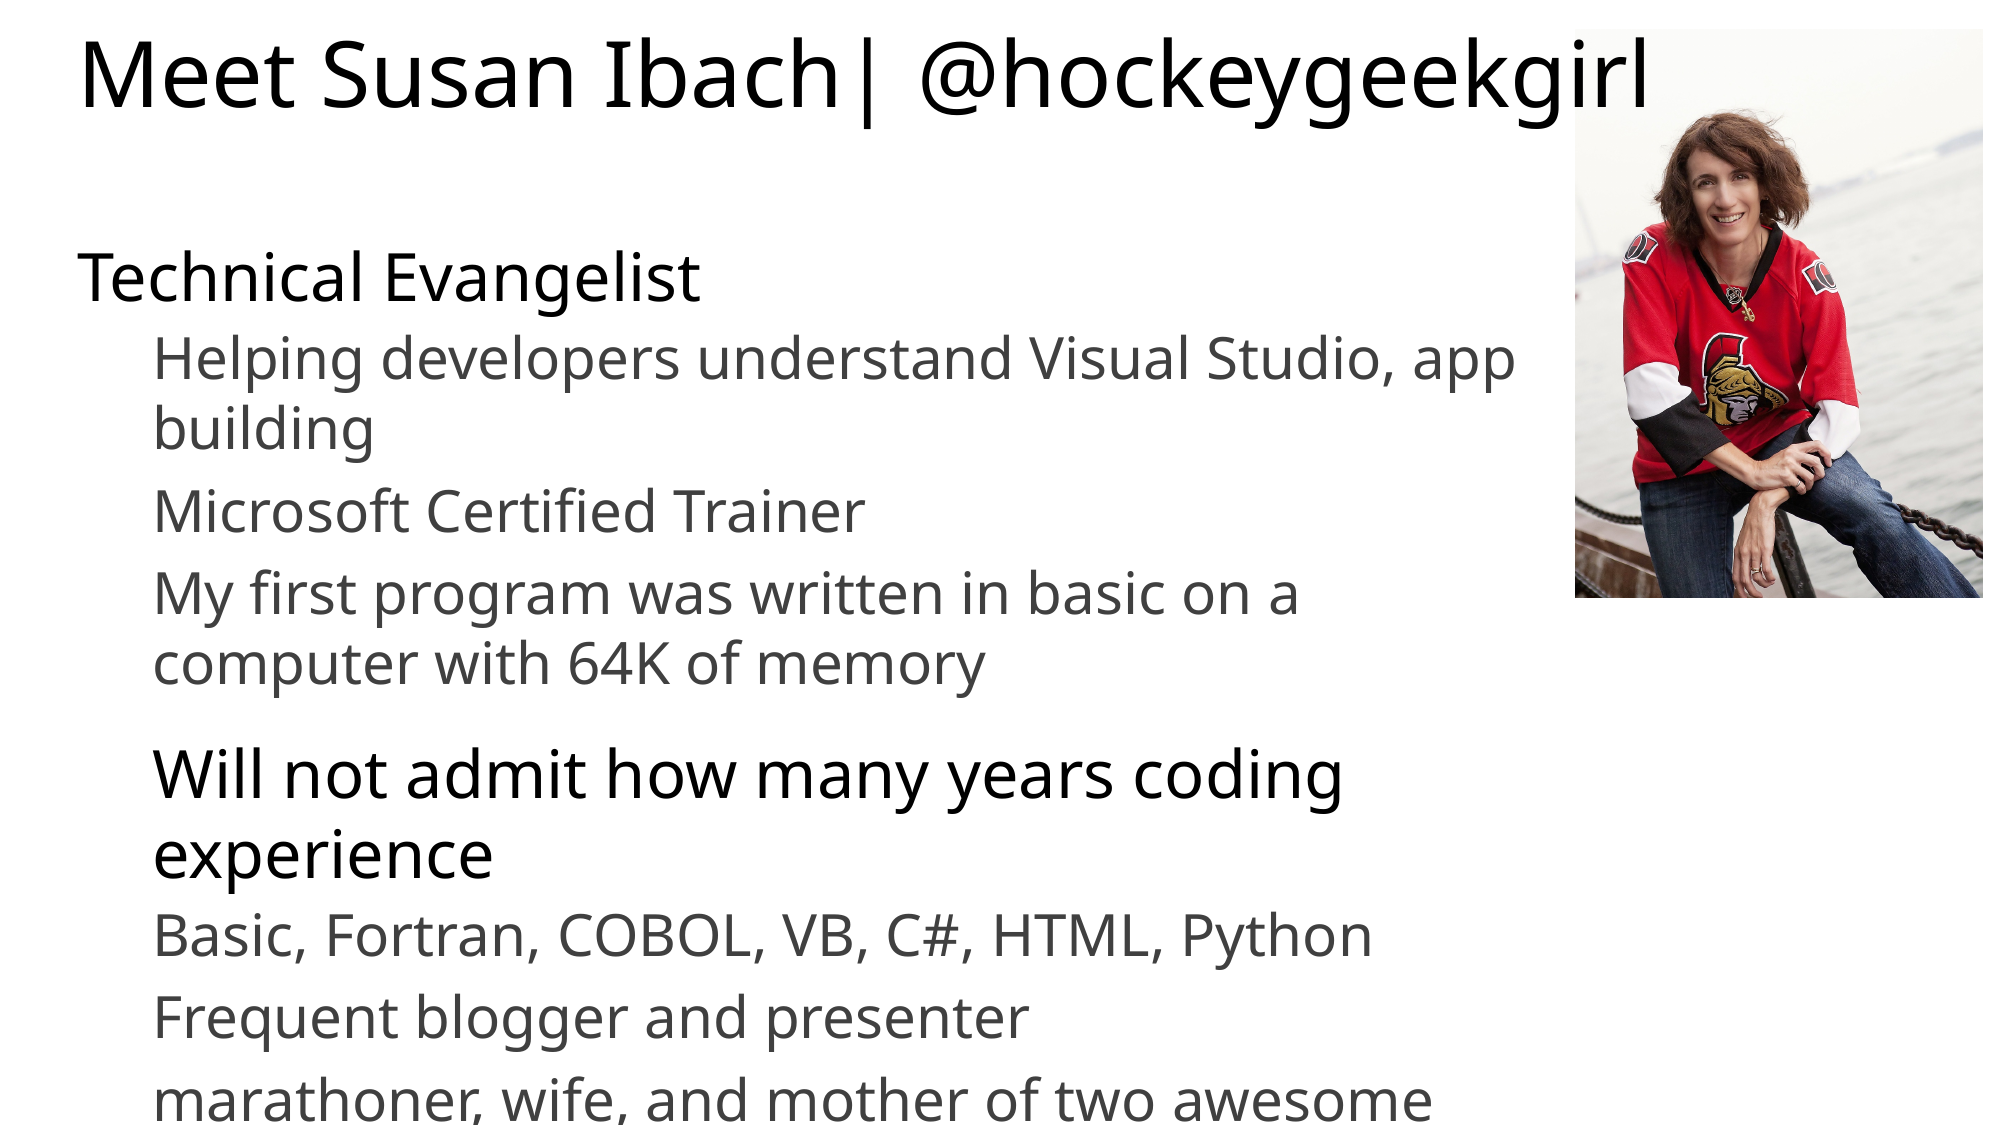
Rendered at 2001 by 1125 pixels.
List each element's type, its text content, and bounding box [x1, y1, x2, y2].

text_box Meet Susan Ibach| ‏@hockeygeekgirl [62, 29, 1573, 205]
text_box Technical Evangelist Helping developers understand Visual Studio, app building Microsoft Certified Trainer My first program was written in basic on a computer with 64K of memory Will not admit how many years coding experience Basic, Fortran, COBOL, VB, C#, HTML, Python Frequent blogger and presenter marathoner, wife, and mother of two awesome boys! [62, 227, 1569, 1096]
picture [1575, 28, 1983, 599]
